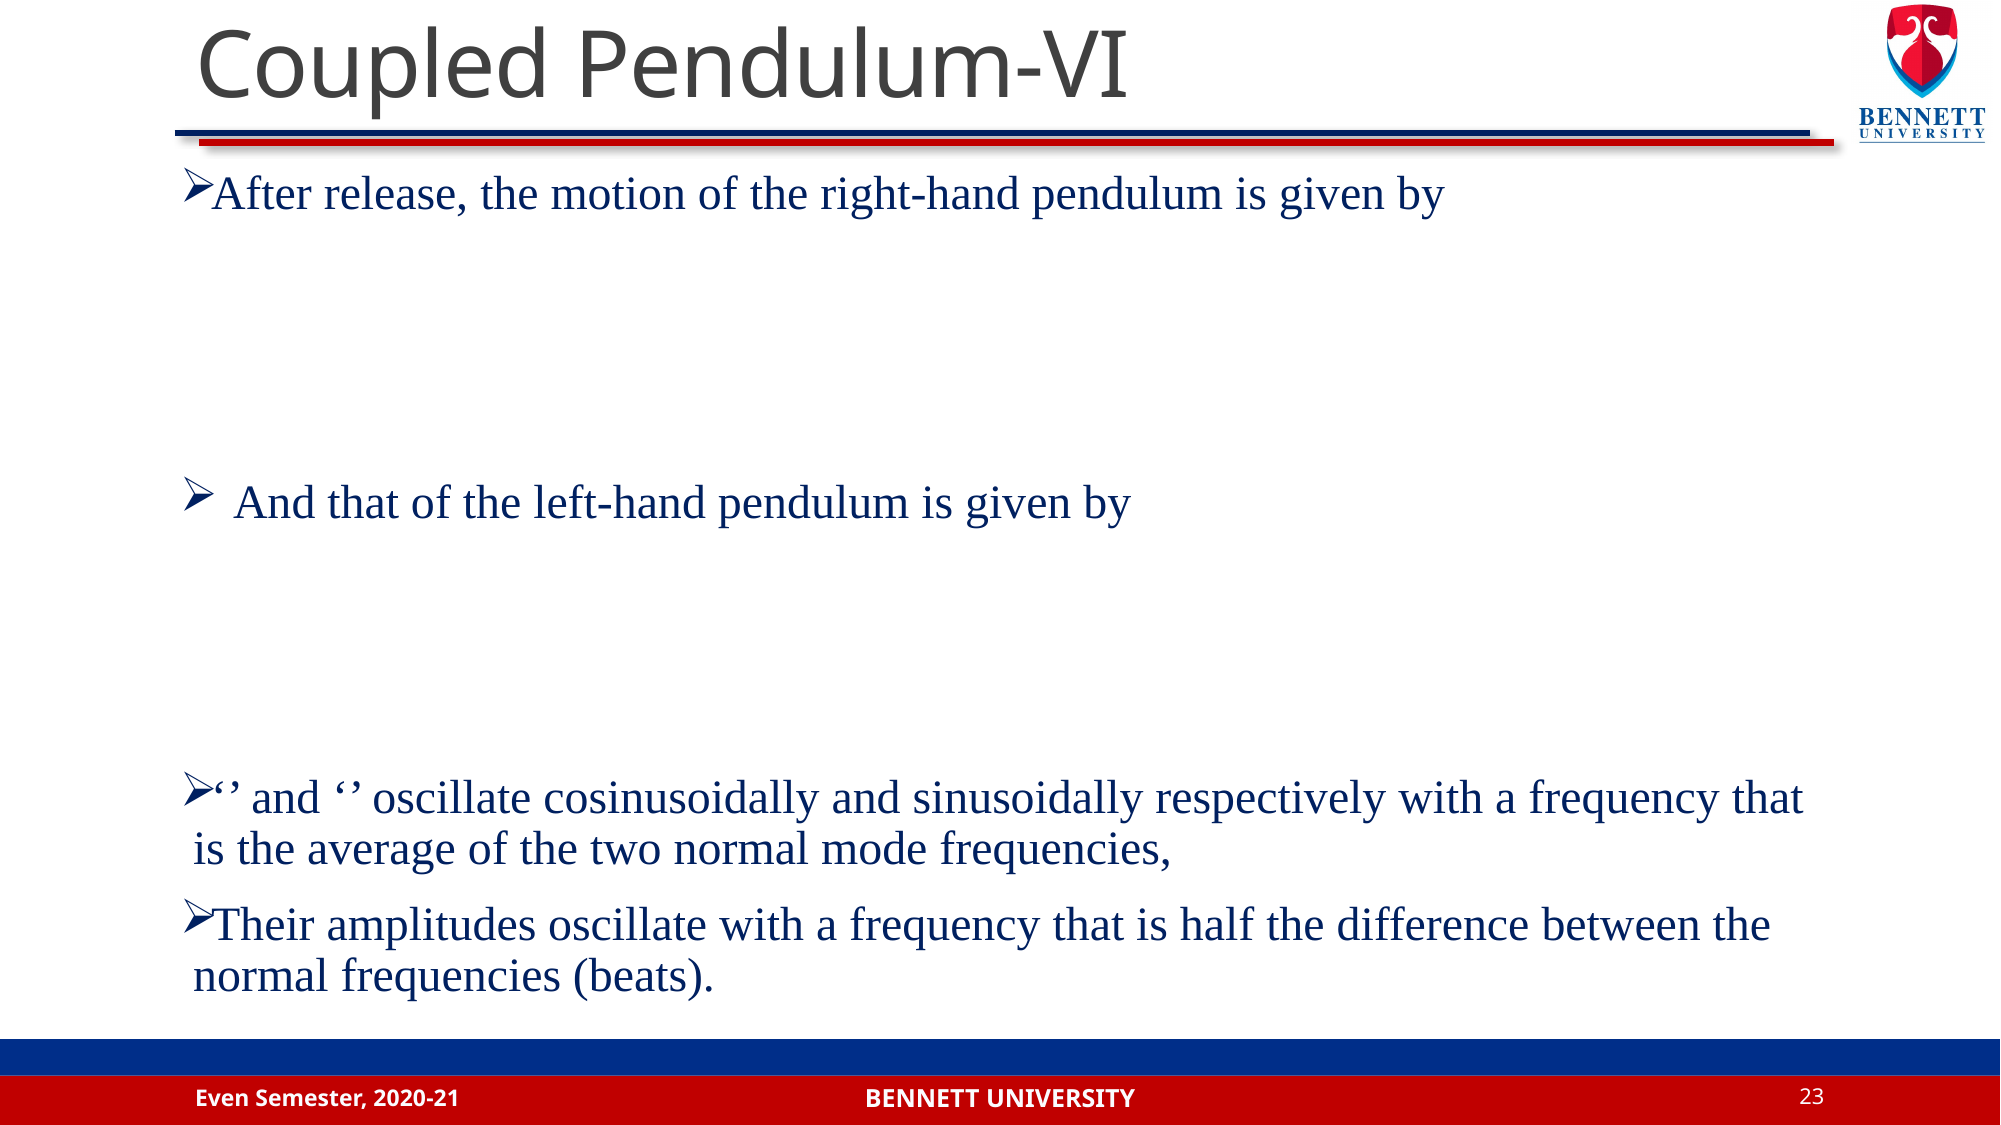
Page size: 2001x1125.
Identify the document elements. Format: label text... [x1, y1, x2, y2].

footer Bennett university [604, 1077, 1396, 1122]
slide_number 23 [1624, 1075, 1840, 1120]
title Coupled Pendulum-VI [180, 14, 1830, 125]
slide_number Even Semester, 2020-21 [180, 1075, 586, 1120]
picture [1851, 1, 1993, 144]
